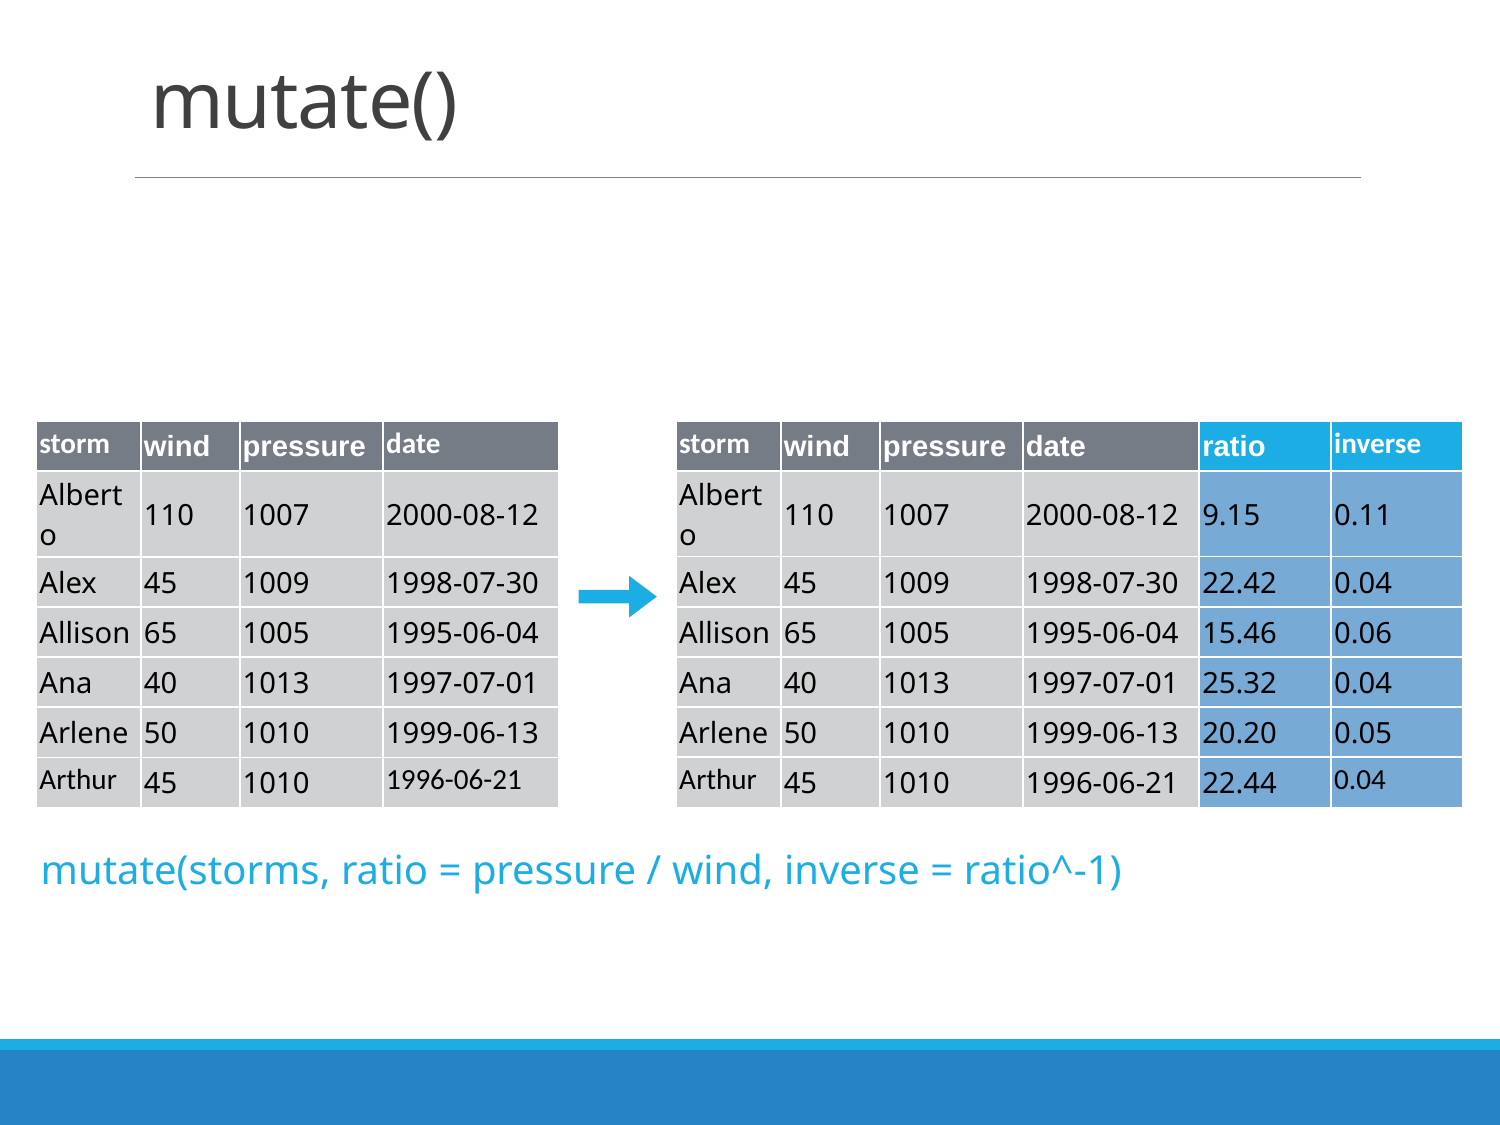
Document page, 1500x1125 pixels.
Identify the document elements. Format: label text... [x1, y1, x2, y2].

table_cell 0.04 [1332, 557, 1462, 606]
table_cell 1010 [881, 708, 1022, 756]
table_header ratio [1200, 422, 1330, 470]
table_cell 45 [142, 758, 239, 807]
table_cell 1999-06-13 [1024, 708, 1198, 756]
table_cell 45 [782, 758, 879, 807]
table_cell 1007 [241, 472, 382, 556]
table_cell 1013 [881, 658, 1022, 706]
table_cell 45 [782, 557, 879, 606]
table_cell 1005 [881, 608, 1022, 656]
table_cell 1009 [881, 557, 1022, 606]
table_header inverse [1332, 422, 1462, 470]
table_cell 110 [142, 472, 239, 556]
table_cell Alex [37, 558, 140, 606]
table_cell 1996-06-21 [1024, 758, 1198, 807]
table_cell 1009 [241, 558, 382, 606]
text_box mutate(storms, ratio = pressure / wind, inverse = ratio^-1) [36, 840, 1464, 939]
table_cell Allison [677, 608, 780, 656]
table_cell 22.44 [1200, 758, 1330, 807]
table_cell 1010 [241, 708, 382, 757]
table_cell 1010 [241, 758, 382, 807]
table_cell 20.20 [1200, 708, 1330, 756]
table_cell 65 [782, 608, 879, 656]
table_cell 1013 [241, 658, 382, 706]
table_cell Alberto [677, 472, 780, 556]
table_header storm [677, 422, 780, 470]
table_cell 1005 [241, 608, 382, 656]
table_cell 1998-07-30 [1024, 557, 1198, 606]
table_cell 0.04 [1332, 658, 1462, 706]
table_header date [1024, 422, 1198, 470]
table_cell 1999-06-13 [384, 708, 558, 757]
table_cell 40 [782, 658, 879, 706]
table_cell 50 [782, 708, 879, 756]
table_cell 1997-07-01 [384, 658, 558, 706]
table_cell 2000-08-12 [384, 472, 558, 556]
table_cell Alberto [37, 472, 140, 556]
table_cell 0.06 [1332, 608, 1462, 656]
table_header storm [37, 422, 140, 470]
table_header wind [782, 422, 879, 470]
table_cell 0.11 [1332, 472, 1462, 556]
table_cell Arthur [37, 758, 140, 807]
table_cell 1996-06-21 [384, 758, 558, 807]
table_cell Arlene [37, 708, 140, 757]
table_cell 15.46 [1200, 608, 1330, 656]
table_cell 1998-07-30 [384, 558, 558, 606]
table_header date [384, 422, 558, 470]
table_cell Ana [677, 658, 780, 706]
table_cell 40 [142, 658, 239, 706]
table_header pressure [241, 422, 382, 470]
table_cell Allison [37, 608, 140, 656]
title mutate() [135, 47, 1373, 155]
table_cell 2000-08-12 [1024, 472, 1198, 556]
table_cell 1997-07-01 [1024, 658, 1198, 706]
table_header wind [142, 422, 239, 470]
table_cell 1007 [881, 472, 1022, 556]
table_header pressure [881, 422, 1022, 470]
table_cell 65 [142, 608, 239, 656]
table_cell 0.04 [1332, 758, 1462, 807]
table_cell 1010 [881, 758, 1022, 807]
table_cell 9.15 [1200, 472, 1330, 556]
table_cell 1995-06-04 [384, 608, 558, 656]
table_cell Arlene [677, 708, 780, 756]
table_cell 110 [782, 472, 879, 556]
table_cell 0.05 [1332, 708, 1462, 756]
table_cell 22.42 [1200, 557, 1330, 606]
table_cell 25.32 [1200, 658, 1330, 706]
table_cell Arthur [677, 758, 780, 807]
table_cell Ana [37, 658, 140, 706]
text_box [578, 575, 657, 618]
table_cell 1995-06-04 [1024, 608, 1198, 656]
table_cell Alex [677, 557, 780, 606]
table_cell 45 [142, 558, 239, 606]
table_cell 50 [142, 708, 239, 757]
